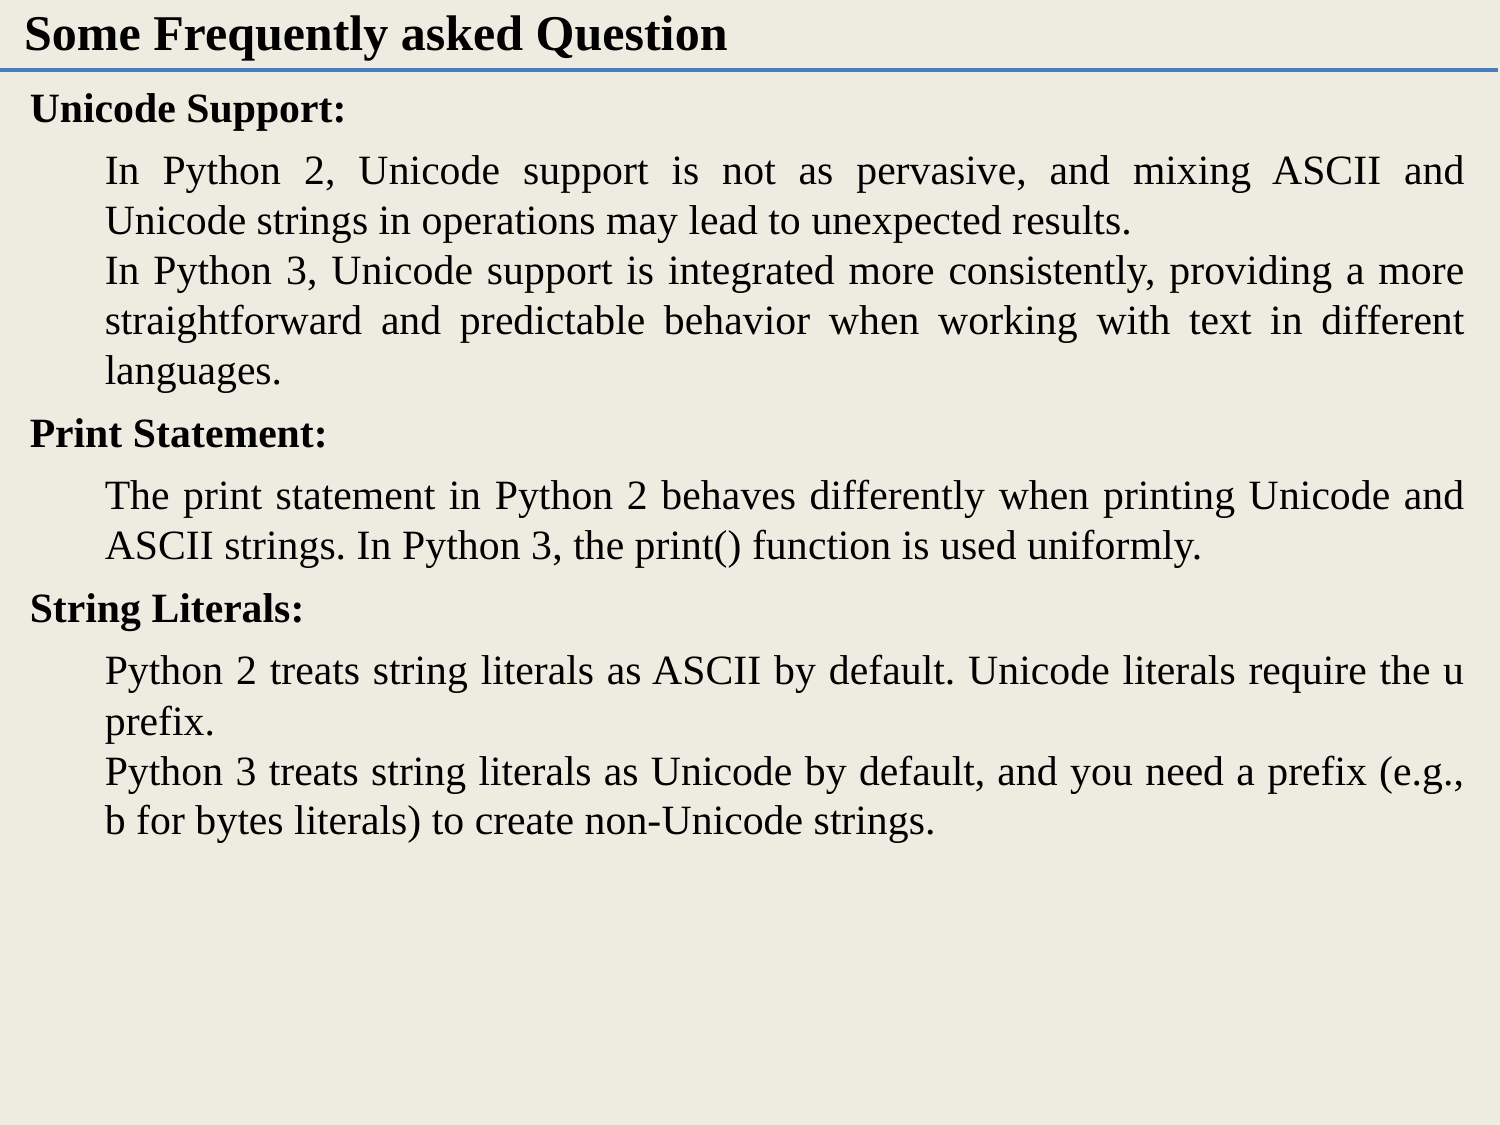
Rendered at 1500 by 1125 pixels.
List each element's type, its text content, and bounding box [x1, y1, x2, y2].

text_box Unicode Support: In Python 2, Unicode support is not as pervasive, and mixing ASCII and Unicode strings in operations may lead to unexpected results. In Python 3, Unicode support is integrated more consistently, providing a more straightforward and predictable behavior when working with text in different languages. Print Statement: The print statement in Python 2 behaves differently when printing Unicode and ASCII strings. In Python 3, the print() function is used uniformly. String Literals: Python 2 treats string literals as ASCII by default. Unicode literals require the u prefix. Python 3 treats string literals as Unicode by default, and you need a prefix (e.g., b for bytes literals) to create non-Unicode strings. [15, 77, 1481, 951]
text_box Some Frequently asked Question [9, 0, 797, 68]
